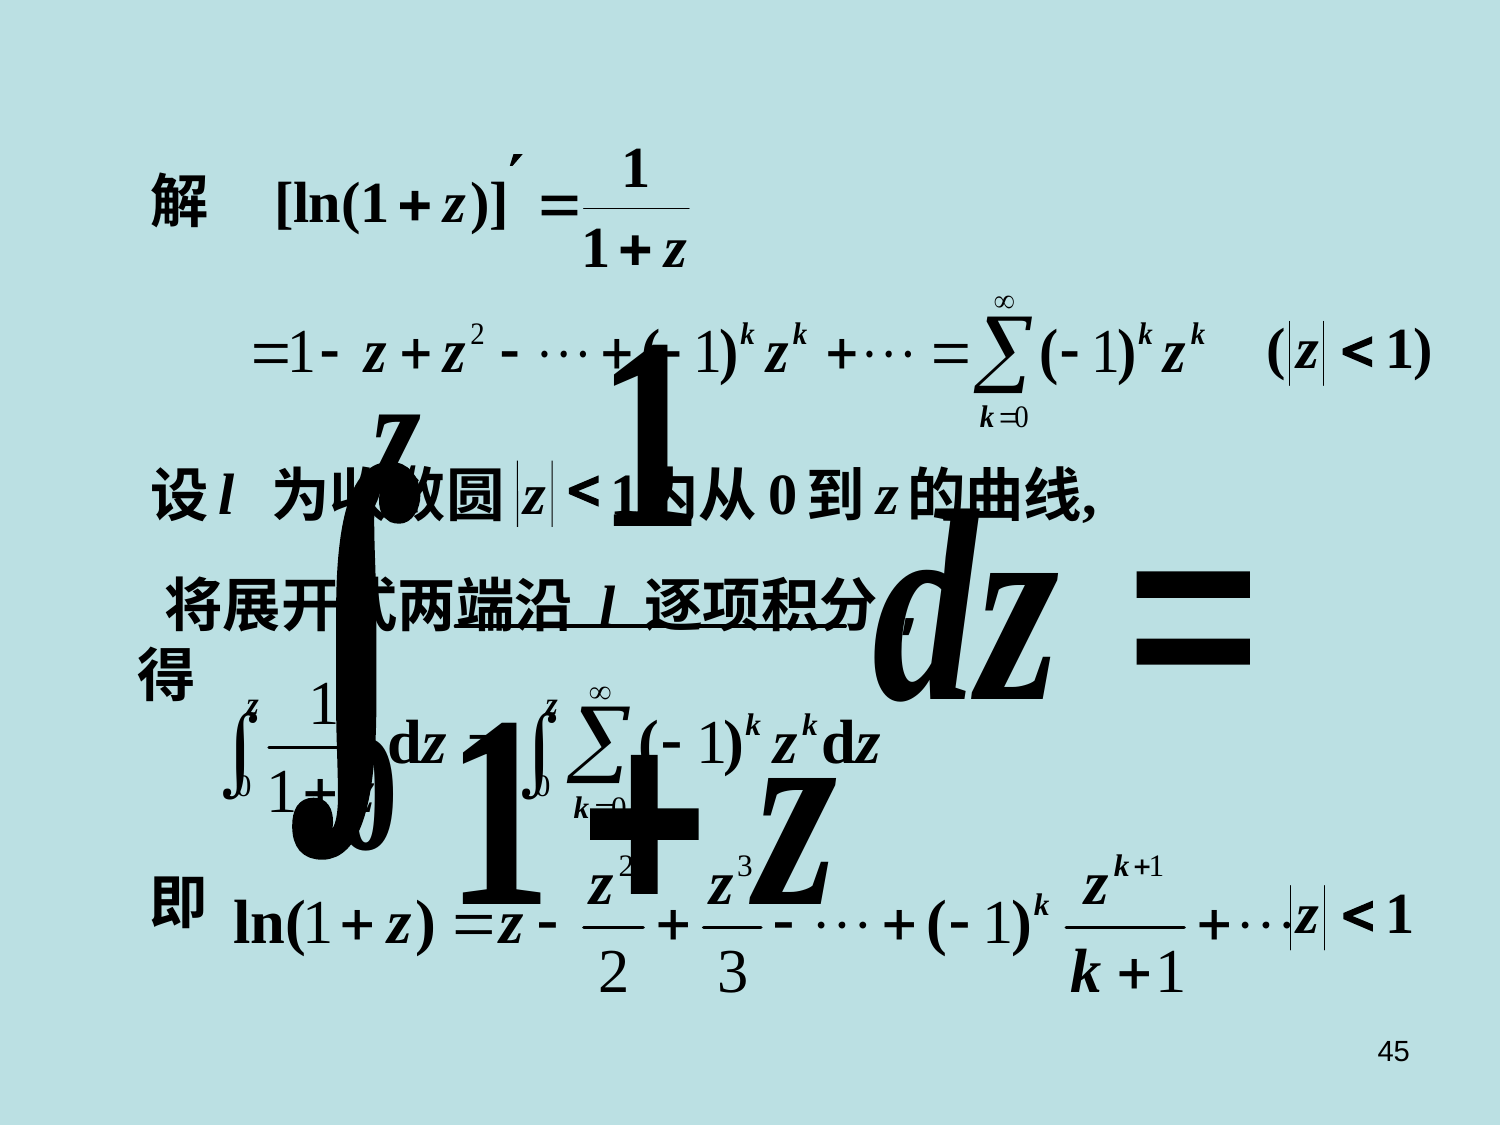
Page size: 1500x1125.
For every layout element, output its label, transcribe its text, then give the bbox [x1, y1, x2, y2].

text_box 将展开式两端沿 l 逐项积分, 得 [122, 560, 249, 716]
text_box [220, 845, 1299, 1048]
text_box 解 [135, 156, 224, 242]
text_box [187, 281, 1216, 434]
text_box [242, 135, 695, 277]
slide_number 45 [1074, 1024, 1425, 1103]
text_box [249, 287, 1250, 845]
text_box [149, 449, 1159, 532]
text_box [209, 669, 887, 824]
text_box 即 [134, 857, 220, 943]
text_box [1264, 316, 1436, 390]
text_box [1285, 881, 1415, 954]
